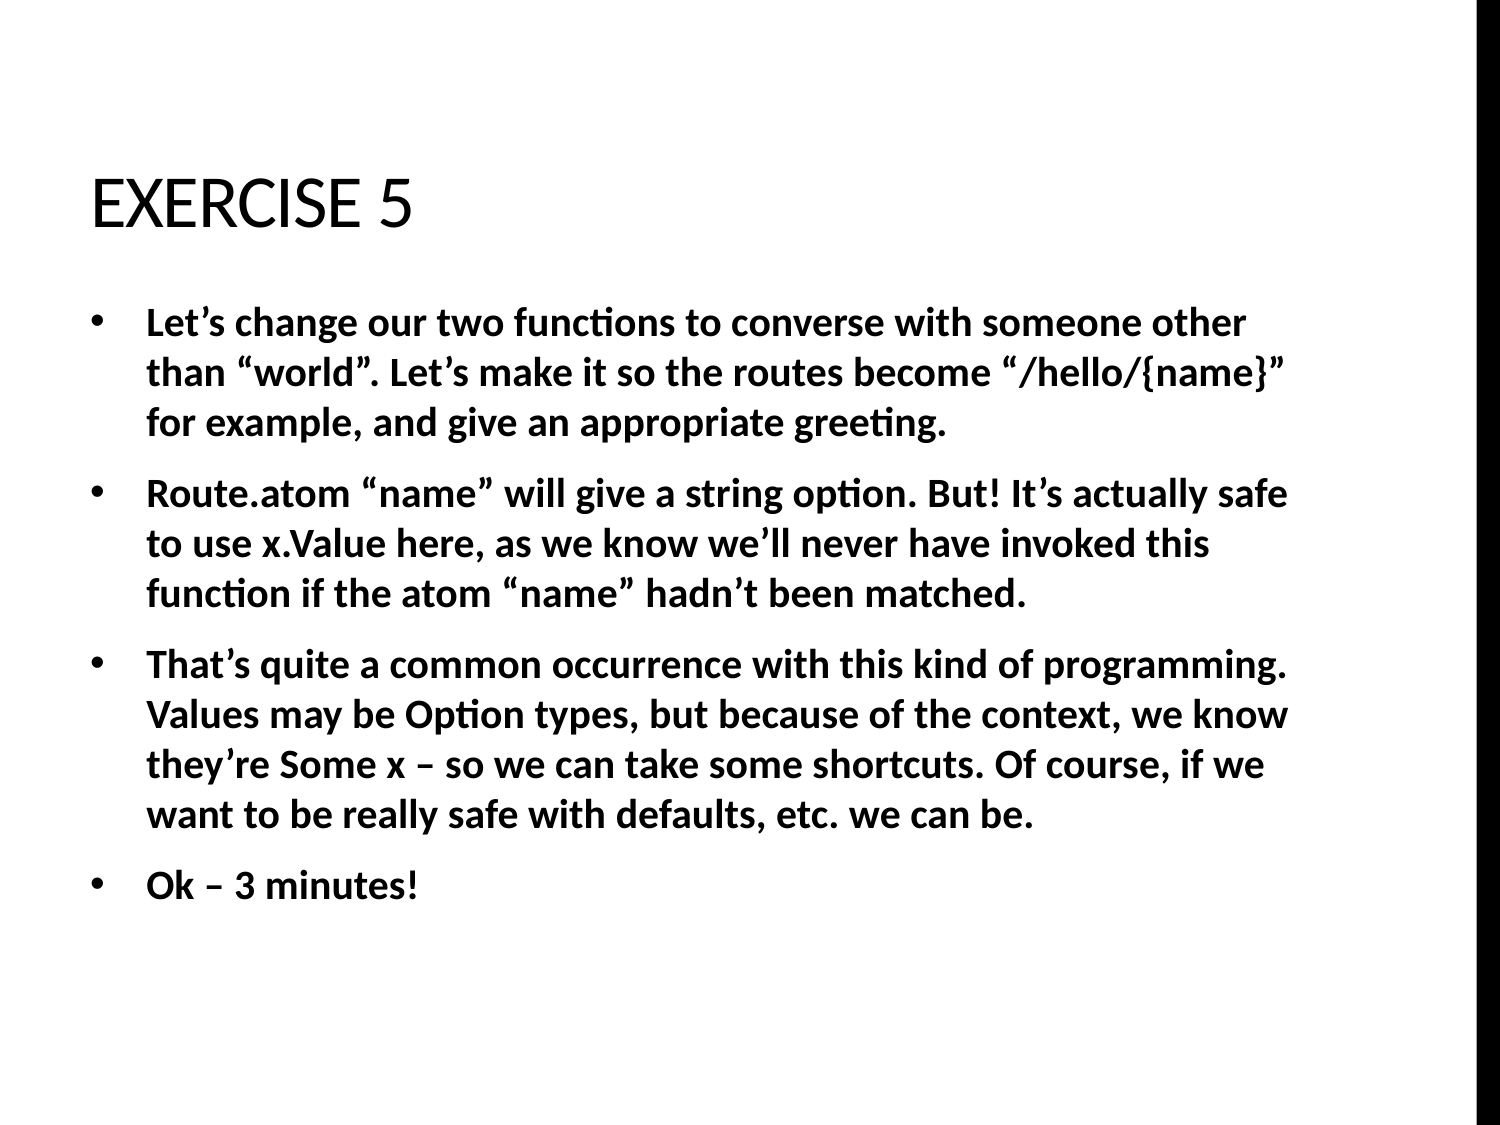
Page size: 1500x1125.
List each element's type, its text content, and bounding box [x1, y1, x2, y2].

title Exercise 5 [75, 25, 1025, 250]
list Let’s change our two functions to converse with someone other than “world”. Let’s make it so the routes become “/hello/{name}” for example, and give an appropriate greeting. Route.atom “name” will give a string option. But! It’s actually safe to use x.Value here, as we know we’ll never have invoked this function if the atom “name” hadn’t been matched. That’s quite a common occurrence with this kind of programming. Values may be Option types, but because of the context, we know they’re Some x – so we can take some shortcuts. Of course, if we want to be really safe with defaults, etc. we can be. Ok – 3 minutes! [75, 287, 1325, 1005]
